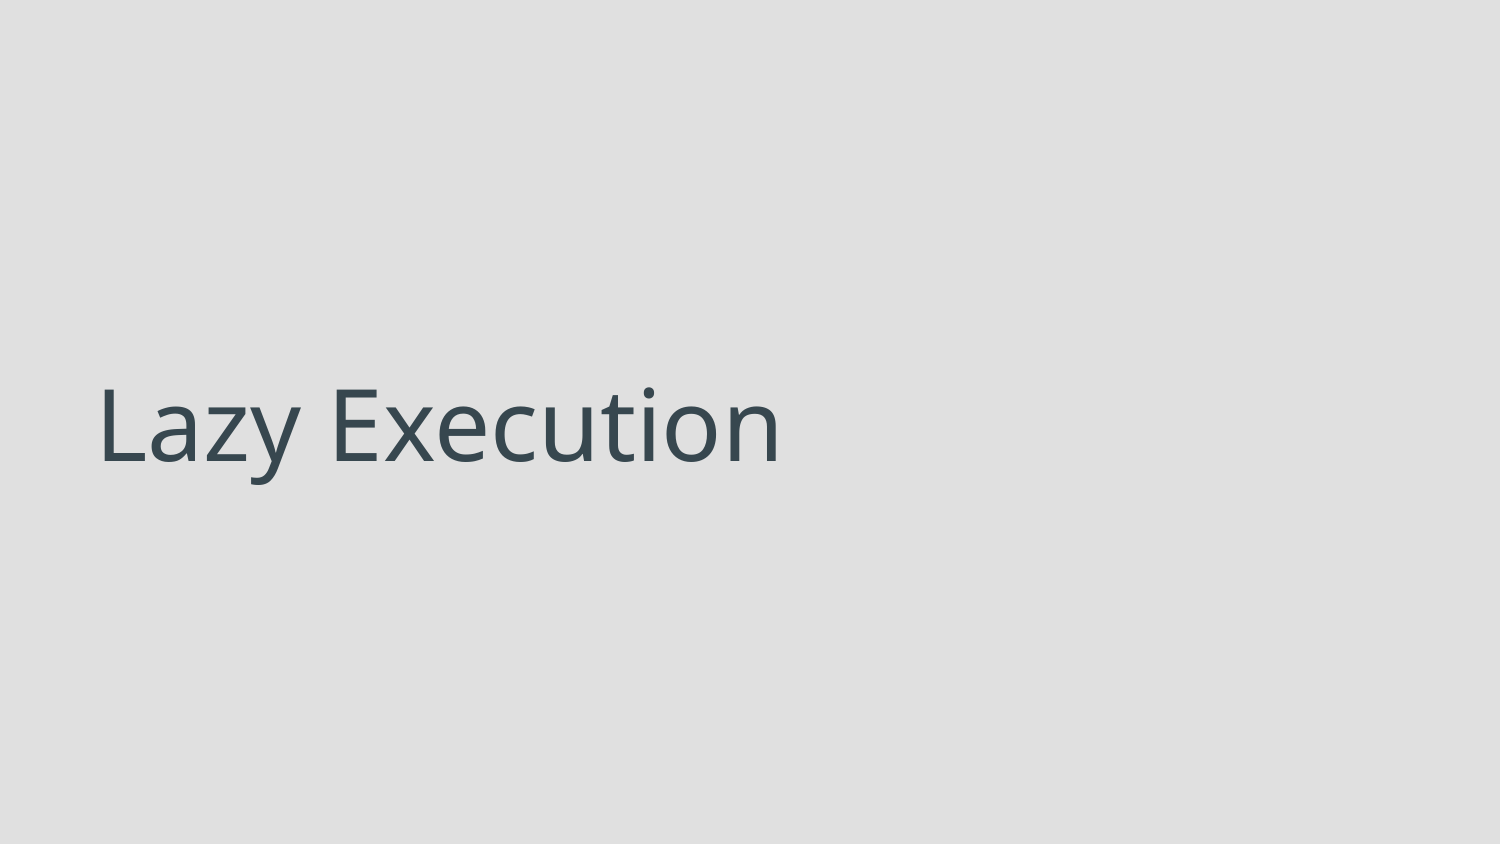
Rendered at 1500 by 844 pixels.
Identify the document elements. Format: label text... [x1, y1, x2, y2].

title Lazy Execution [80, 86, 1102, 758]
